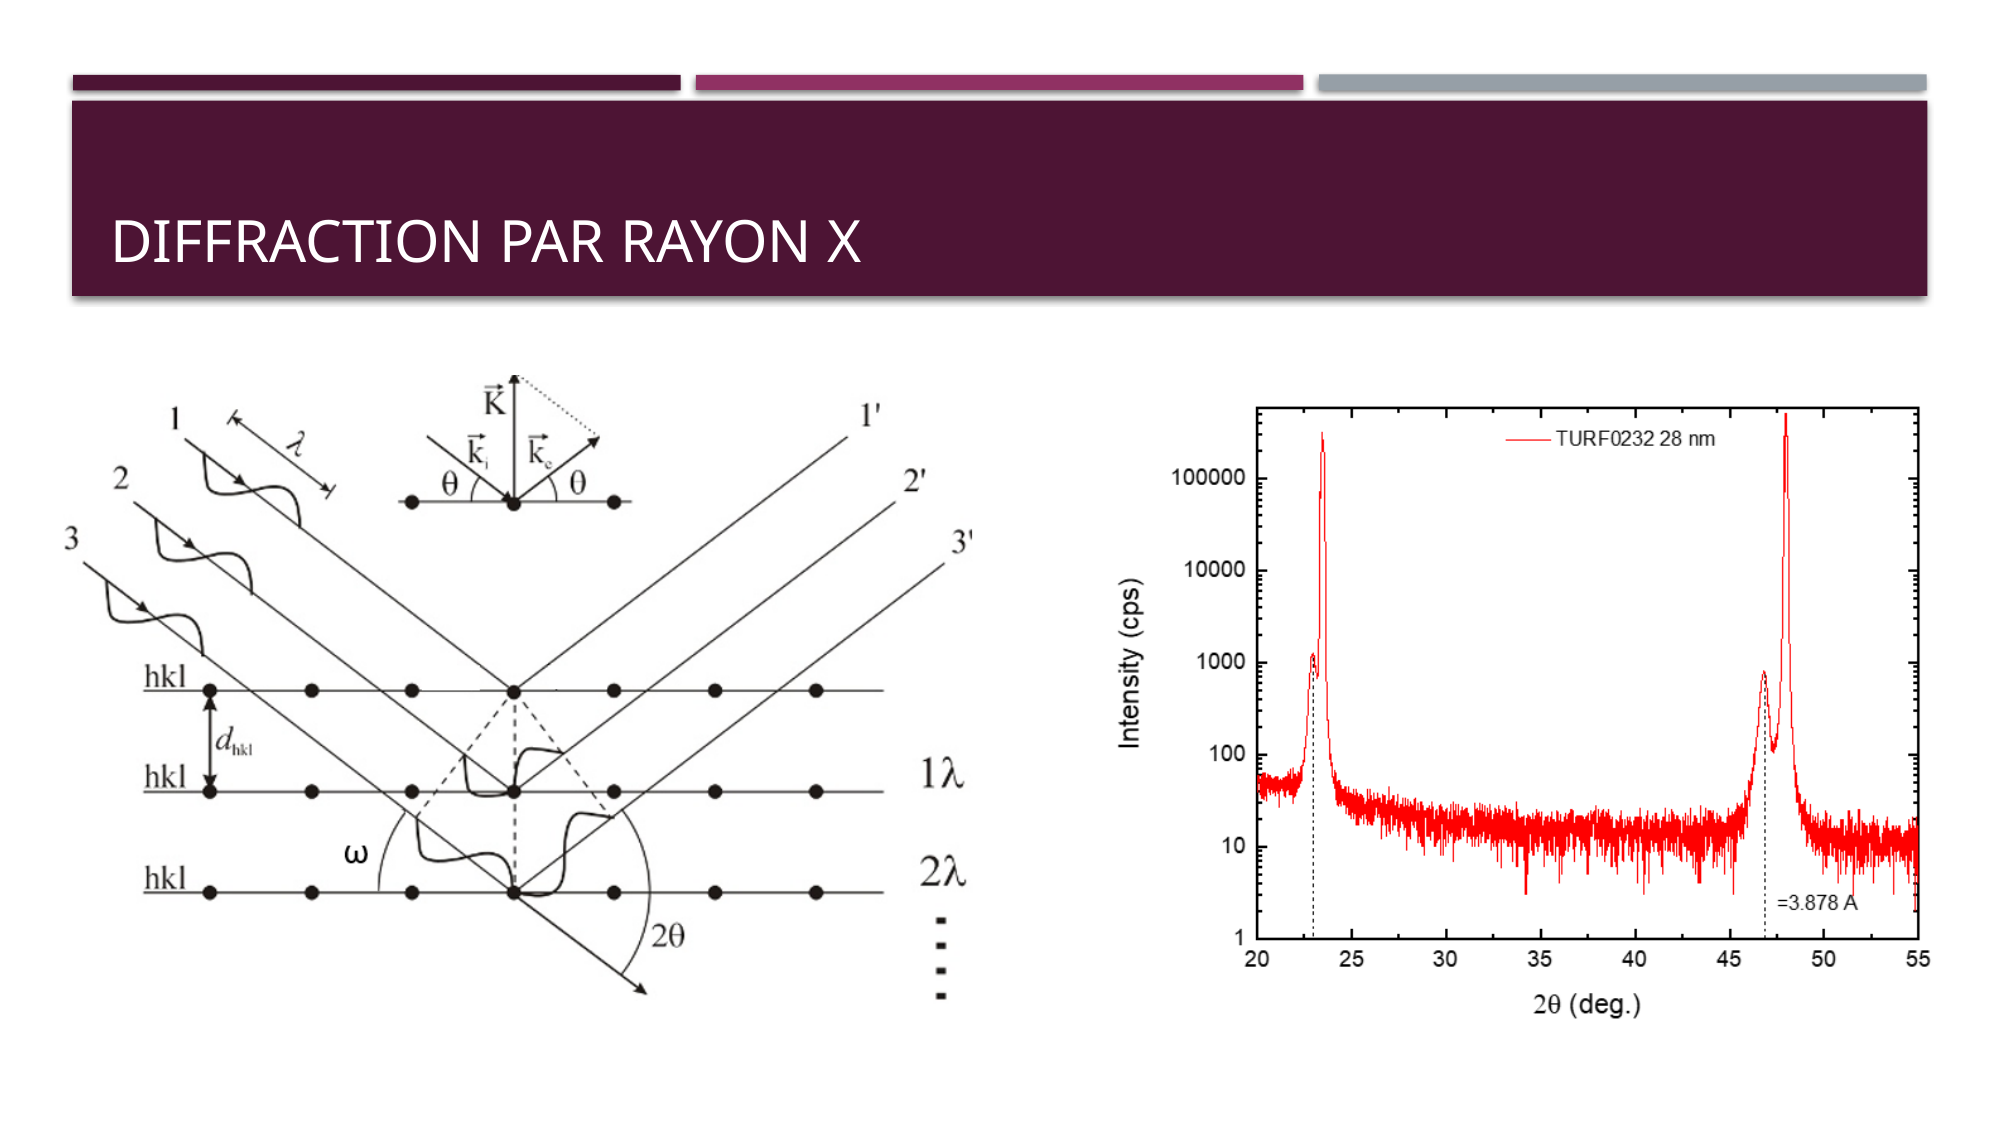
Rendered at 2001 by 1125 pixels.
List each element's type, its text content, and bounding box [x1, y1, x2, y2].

title Diffraction par rayon X [95, 115, 1905, 282]
picture [45, 374, 1955, 1041]
